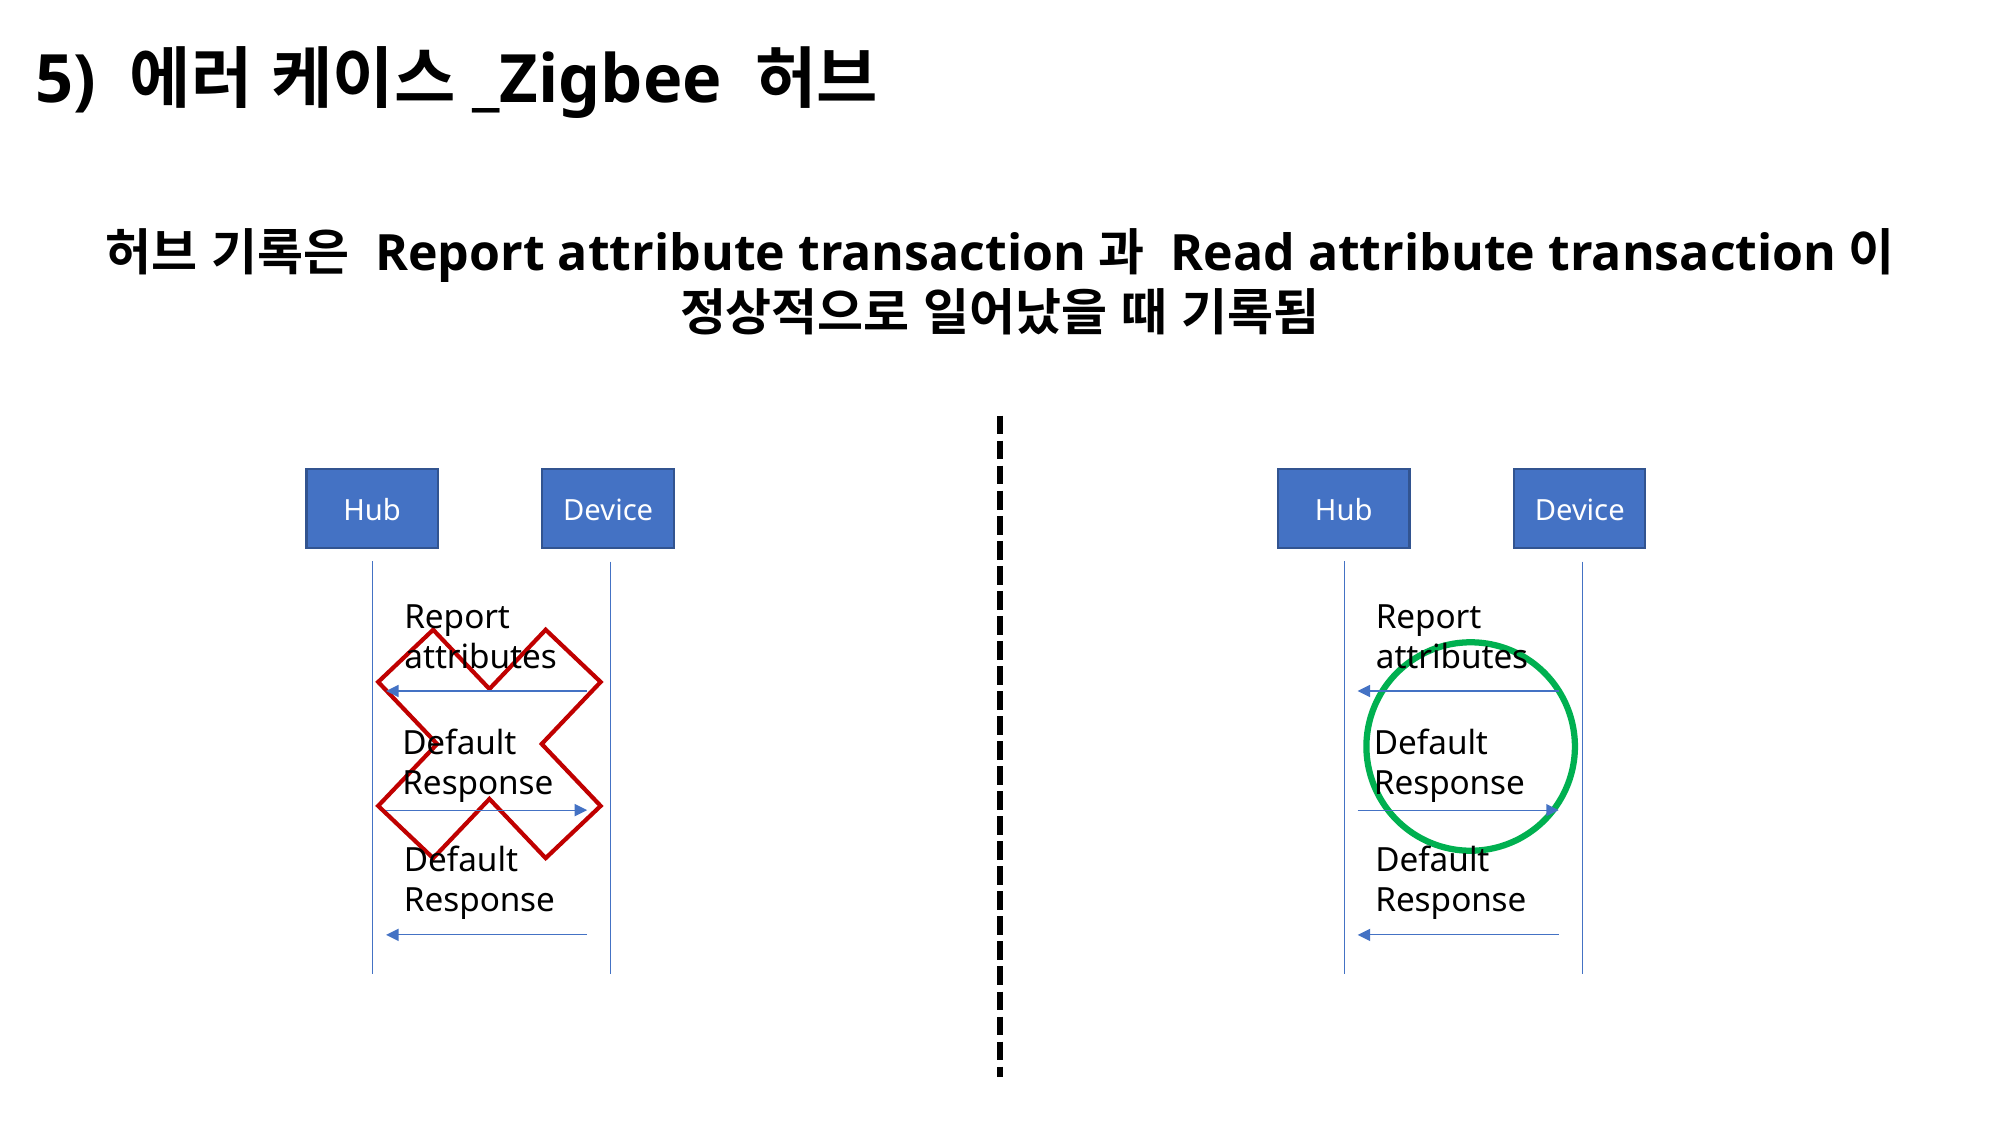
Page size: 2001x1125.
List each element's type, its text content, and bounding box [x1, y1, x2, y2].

text_box 5) 에러 케이스_Zigbee 허브 [21, 28, 894, 124]
text_box 허브 기록은 Report attribute transaction과 Read attribute transaction이 정상적으로 일어났을 때 기록됨 [90, 213, 1910, 348]
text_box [306, 469, 674, 974]
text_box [1278, 469, 1646, 974]
